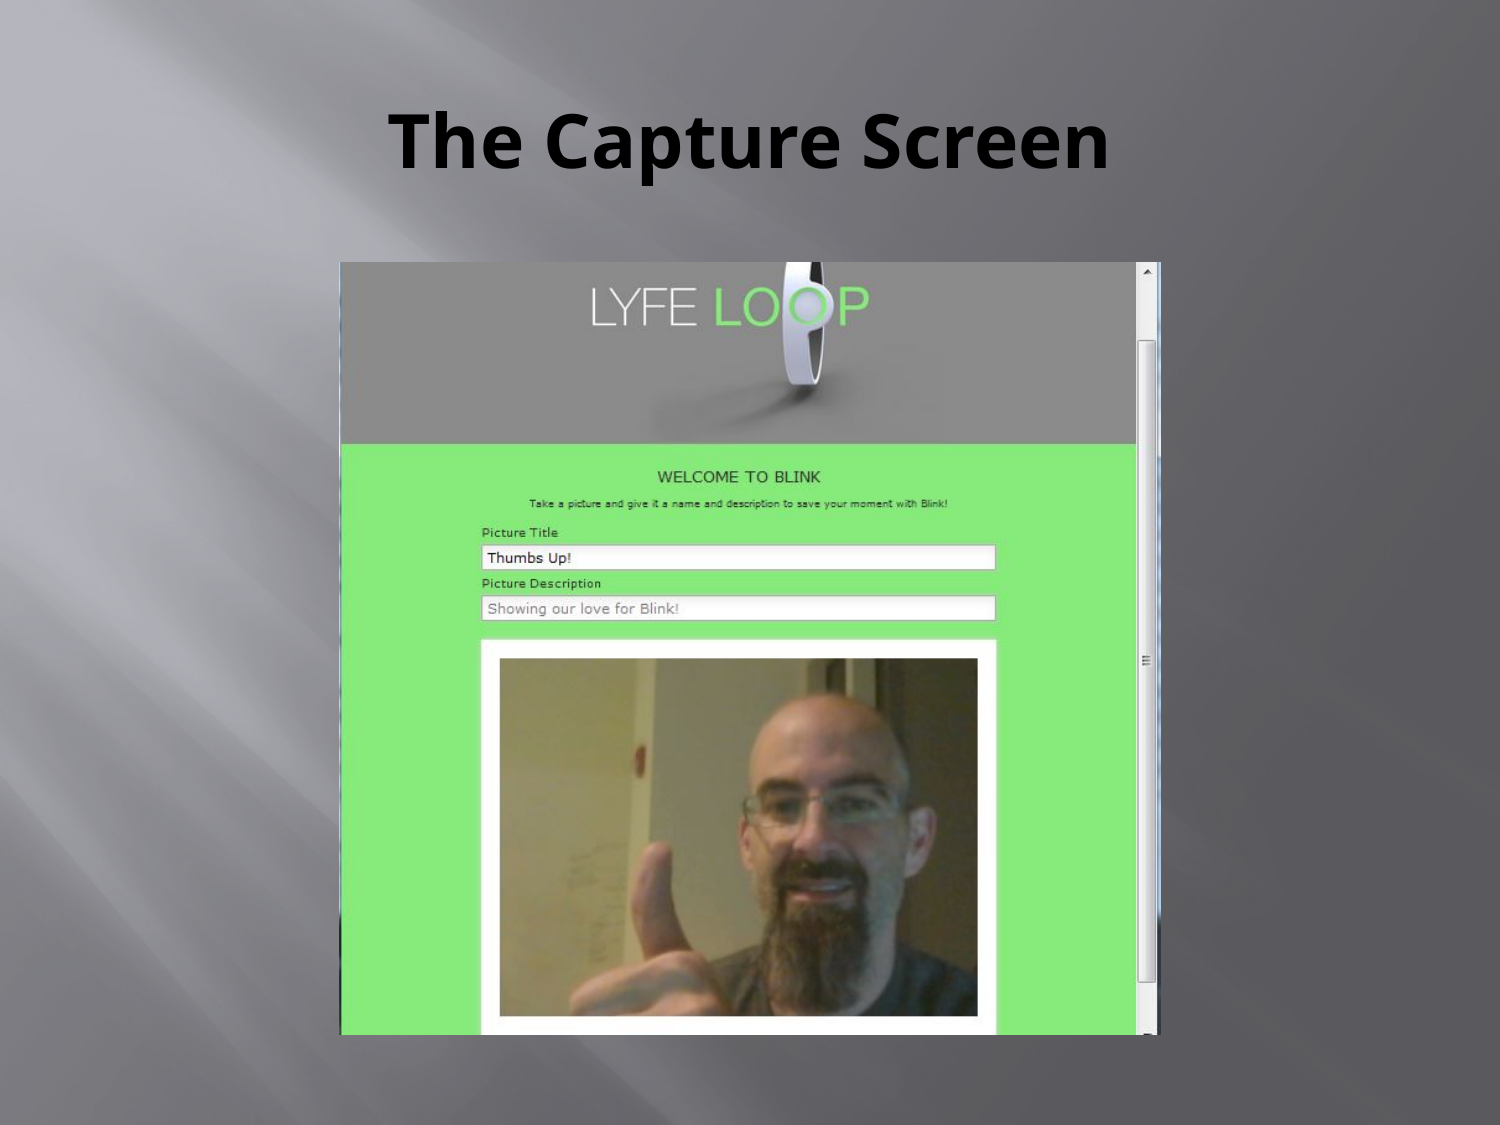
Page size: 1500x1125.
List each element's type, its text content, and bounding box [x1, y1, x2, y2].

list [338, 262, 1162, 1036]
title The Capture Screen [75, 45, 1425, 233]
